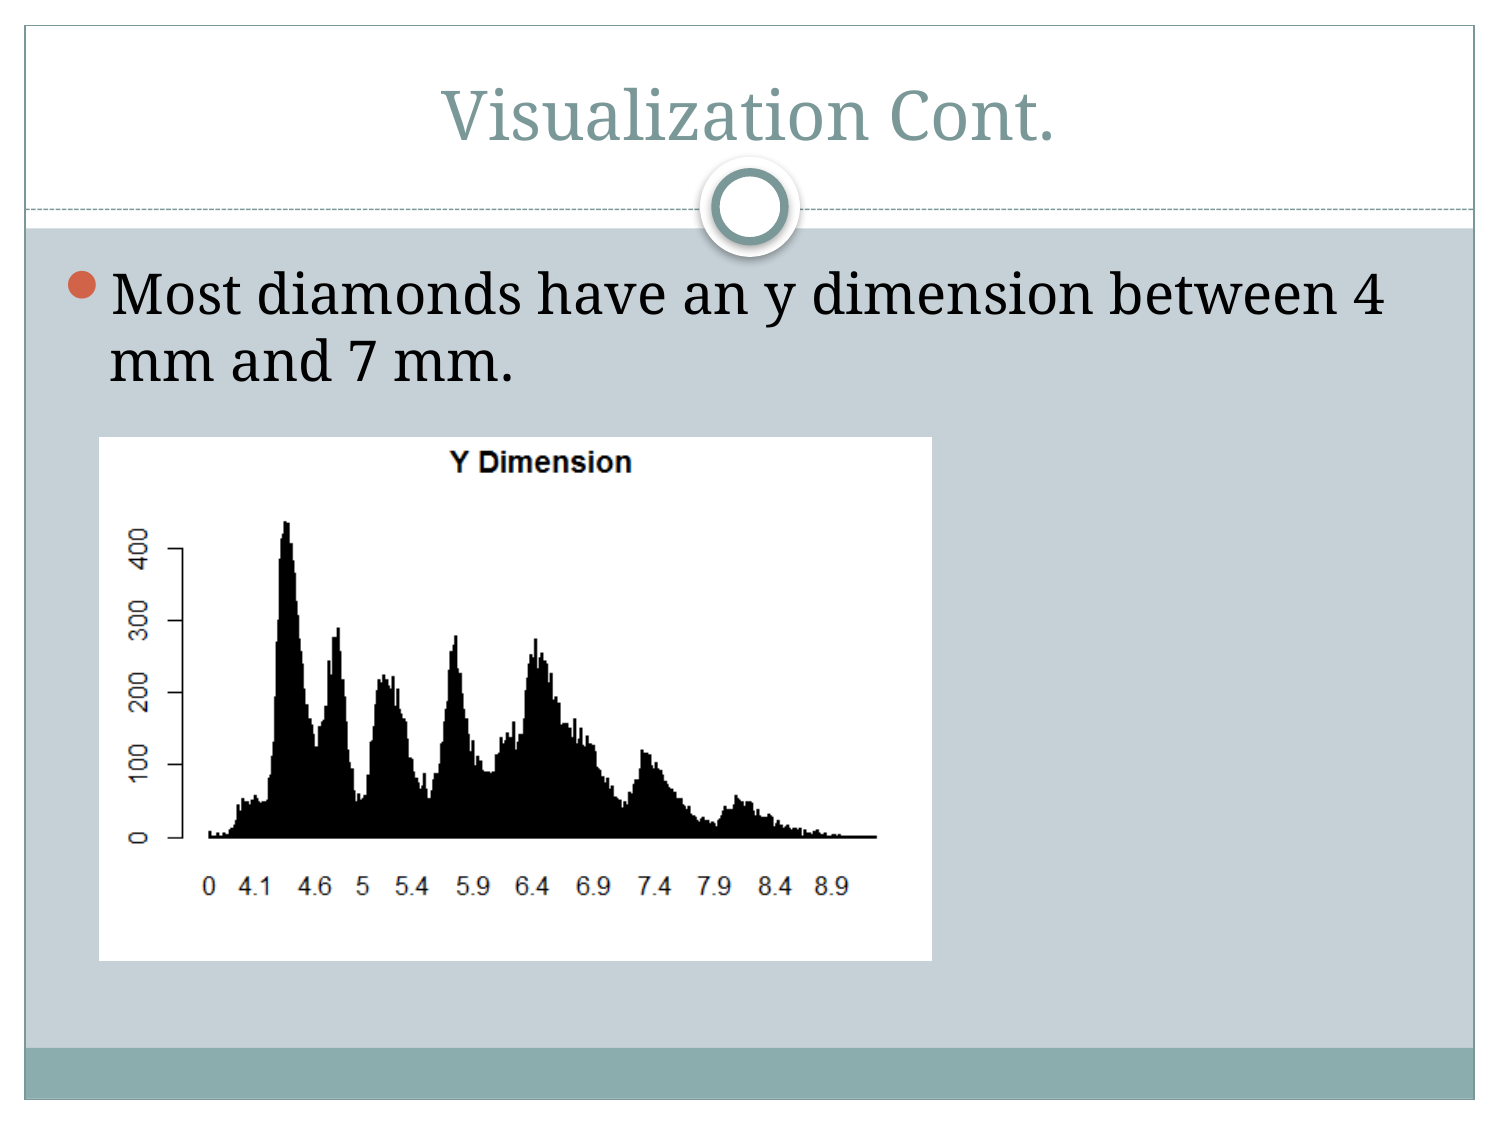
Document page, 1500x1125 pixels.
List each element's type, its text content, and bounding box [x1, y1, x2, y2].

title Visualization Cont. [49, 37, 1450, 162]
list Most diamonds have an y dimension between 4 mm and 7 mm. [49, 250, 1445, 1001]
picture [99, 437, 932, 962]
